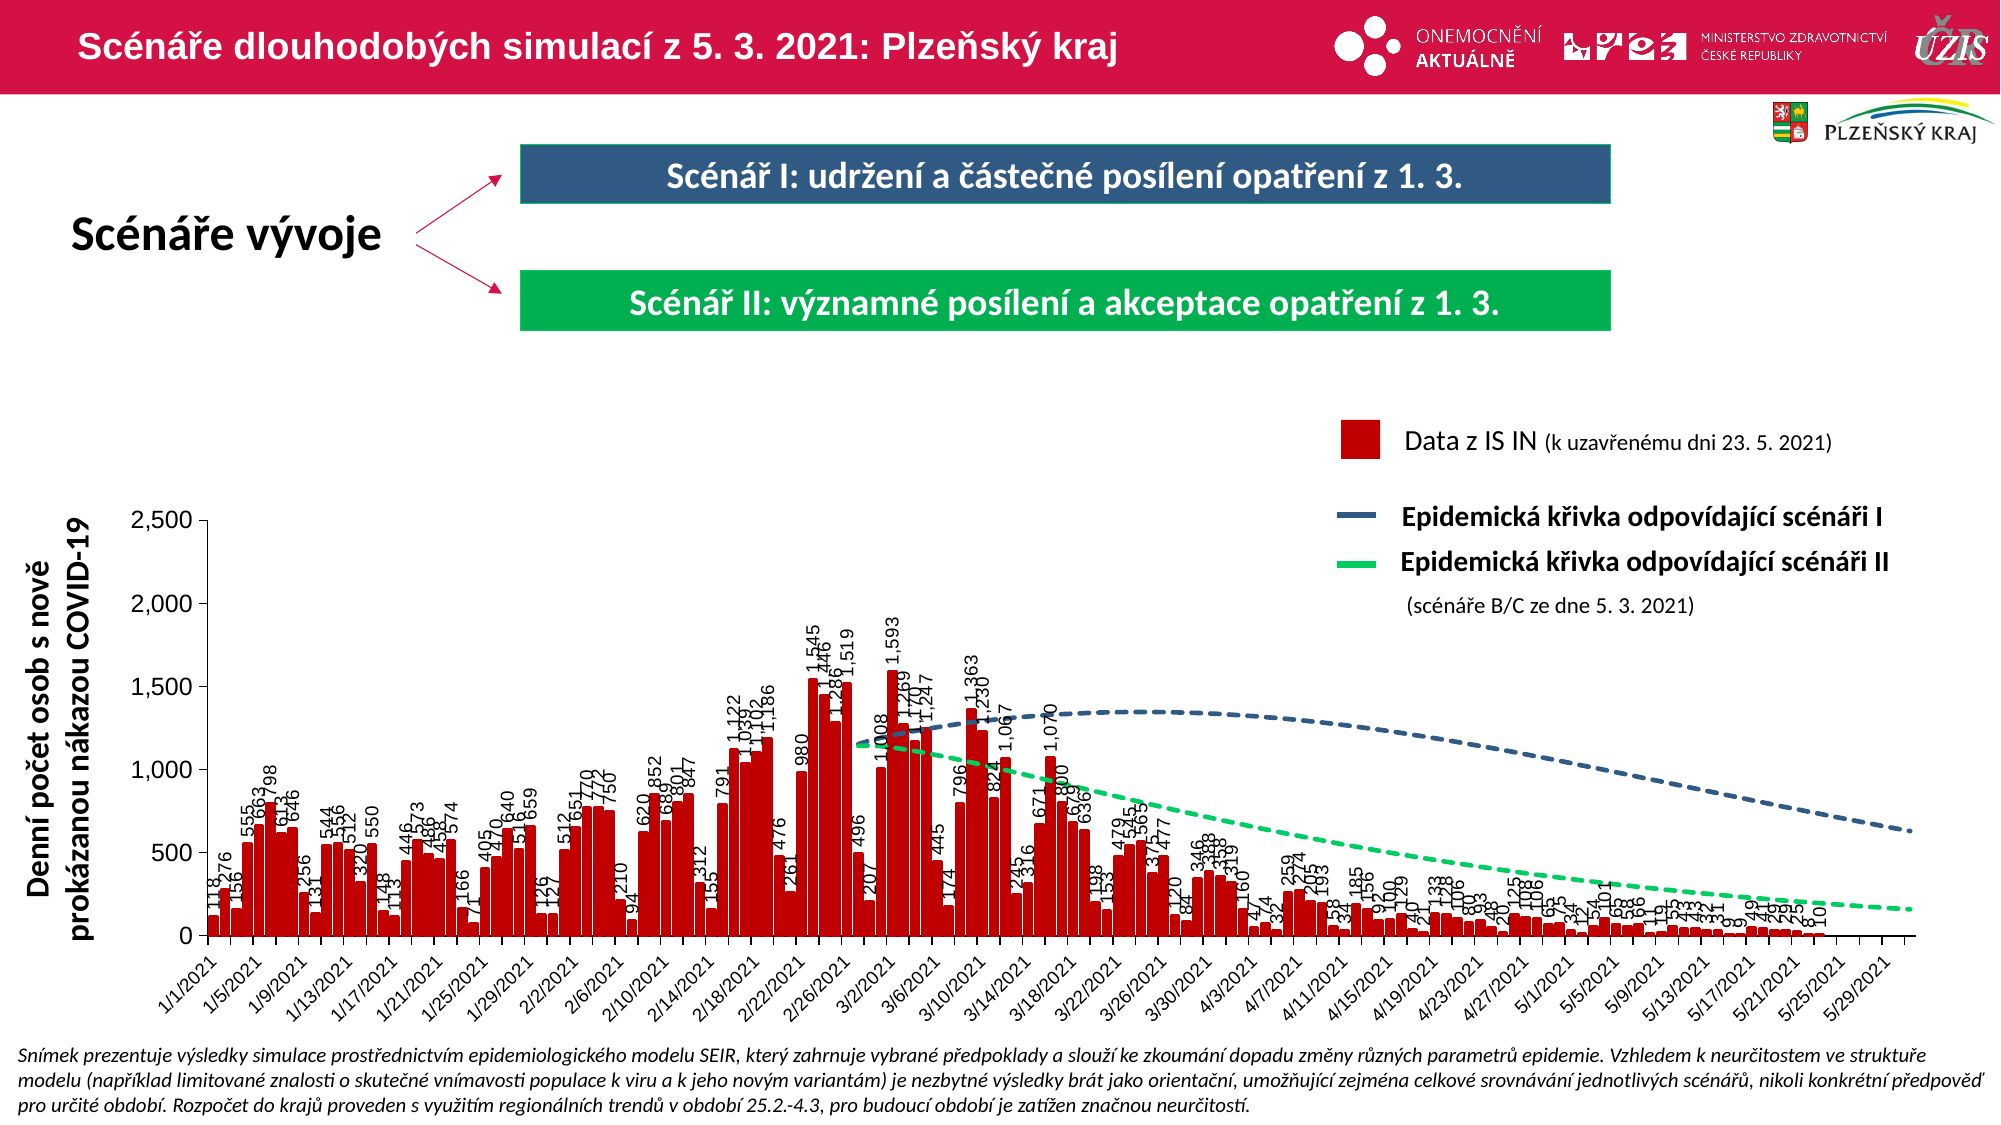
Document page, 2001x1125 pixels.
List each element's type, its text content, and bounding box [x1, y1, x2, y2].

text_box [416, 244, 502, 294]
text_box Scénář I: udržení a částečné posílení opatření z 1. 3. [520, 144, 1611, 204]
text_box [1772, 98, 1995, 144]
title Scénáře dlouhodobých simulací z 5. 3. 2021: Plzeňský kraj [62, 0, 1277, 95]
text_box Snímek prezentuje výsledky simulace prostřednictvím epidemiologického modelu SEIR, který zahrnuje vybrané předpoklady a slouží ke zkoumání dopadu změny různých parametrů epidemie. Vzhledem k neurčitostem ve struktuře modelu (například limitované znalosti o skutečné vnímavosti populace k viru a k jeho novým variantám) je nezbytné výsledky brát jako orientační, umožňující zejména celkové srovnávání jednotlivých scénářů, nikoli konkrétní předpověď pro určité období. Rozpočet do krajů proveden s využitím regionálních trendů v období 25.2.-4.3, pro budoucí období je zatížen značnou neurčitostí. [3, 1034, 2000, 1124]
text_box [1340, 419, 1381, 460]
picture [1915, 15, 1989, 66]
picture [1563, 31, 1888, 60]
picture [1334, 16, 1542, 76]
text_box Denní počet osob s nově prokázanou nákazou COVID-19 [7, 486, 91, 974]
text_box Data z IS IN (k uzavřenému dni 23. 5. 2021) [1389, 413, 1900, 460]
text_box Scénáře vývoje [33, 193, 398, 269]
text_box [416, 174, 502, 234]
text_box Scénář II: významné posílení a akceptace opatření z 1. 3. [520, 270, 1611, 331]
chart [91, 460, 1954, 1043]
